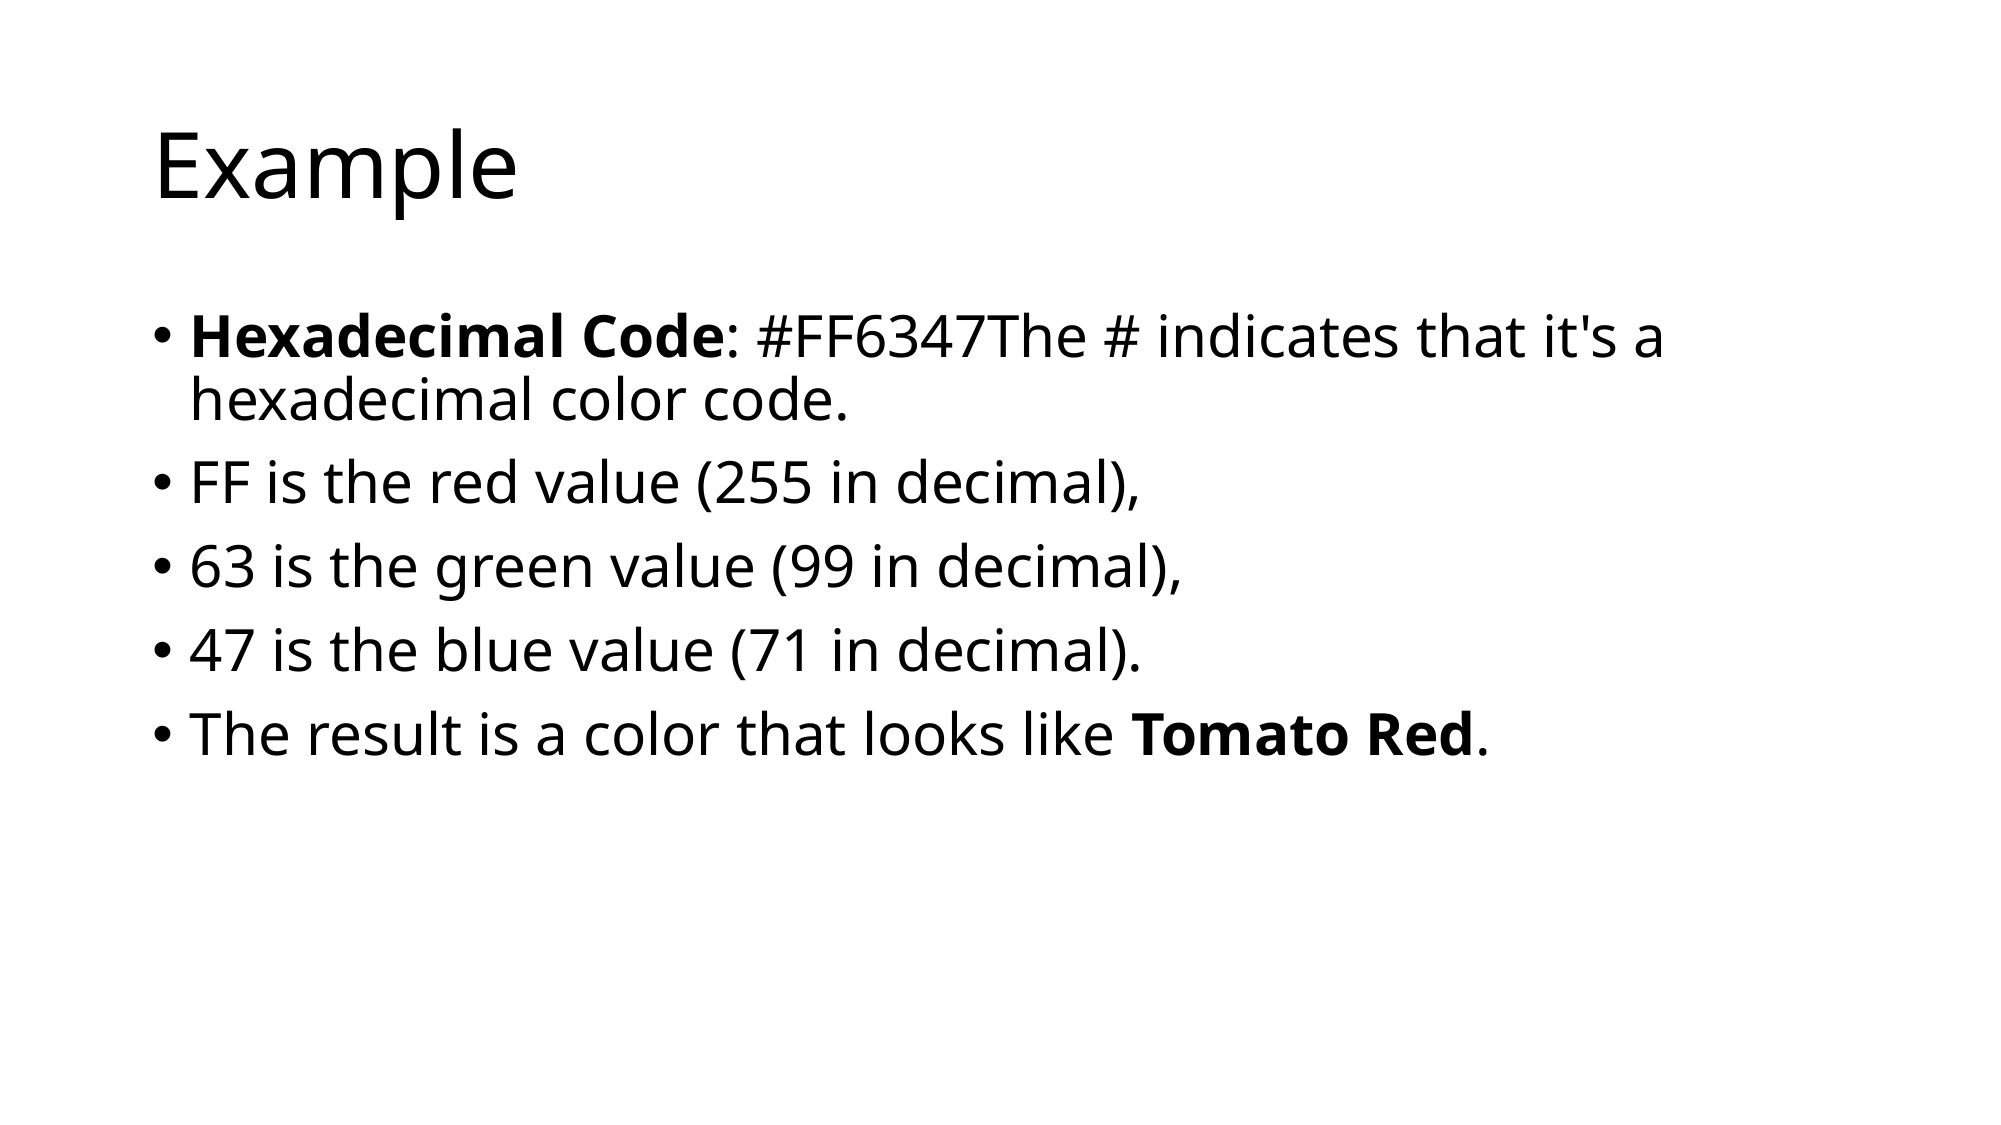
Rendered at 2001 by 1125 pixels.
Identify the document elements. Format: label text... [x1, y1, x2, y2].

title Example [137, 59, 1863, 278]
list Hexadecimal Code: #FF6347The # indicates that it's a hexadecimal color code. FF is the red value (255 in decimal), 63 is the green value (99 in decimal), 47 is the blue value (71 in decimal). The result is a color that looks like Tomato Red. [137, 299, 1863, 1014]
